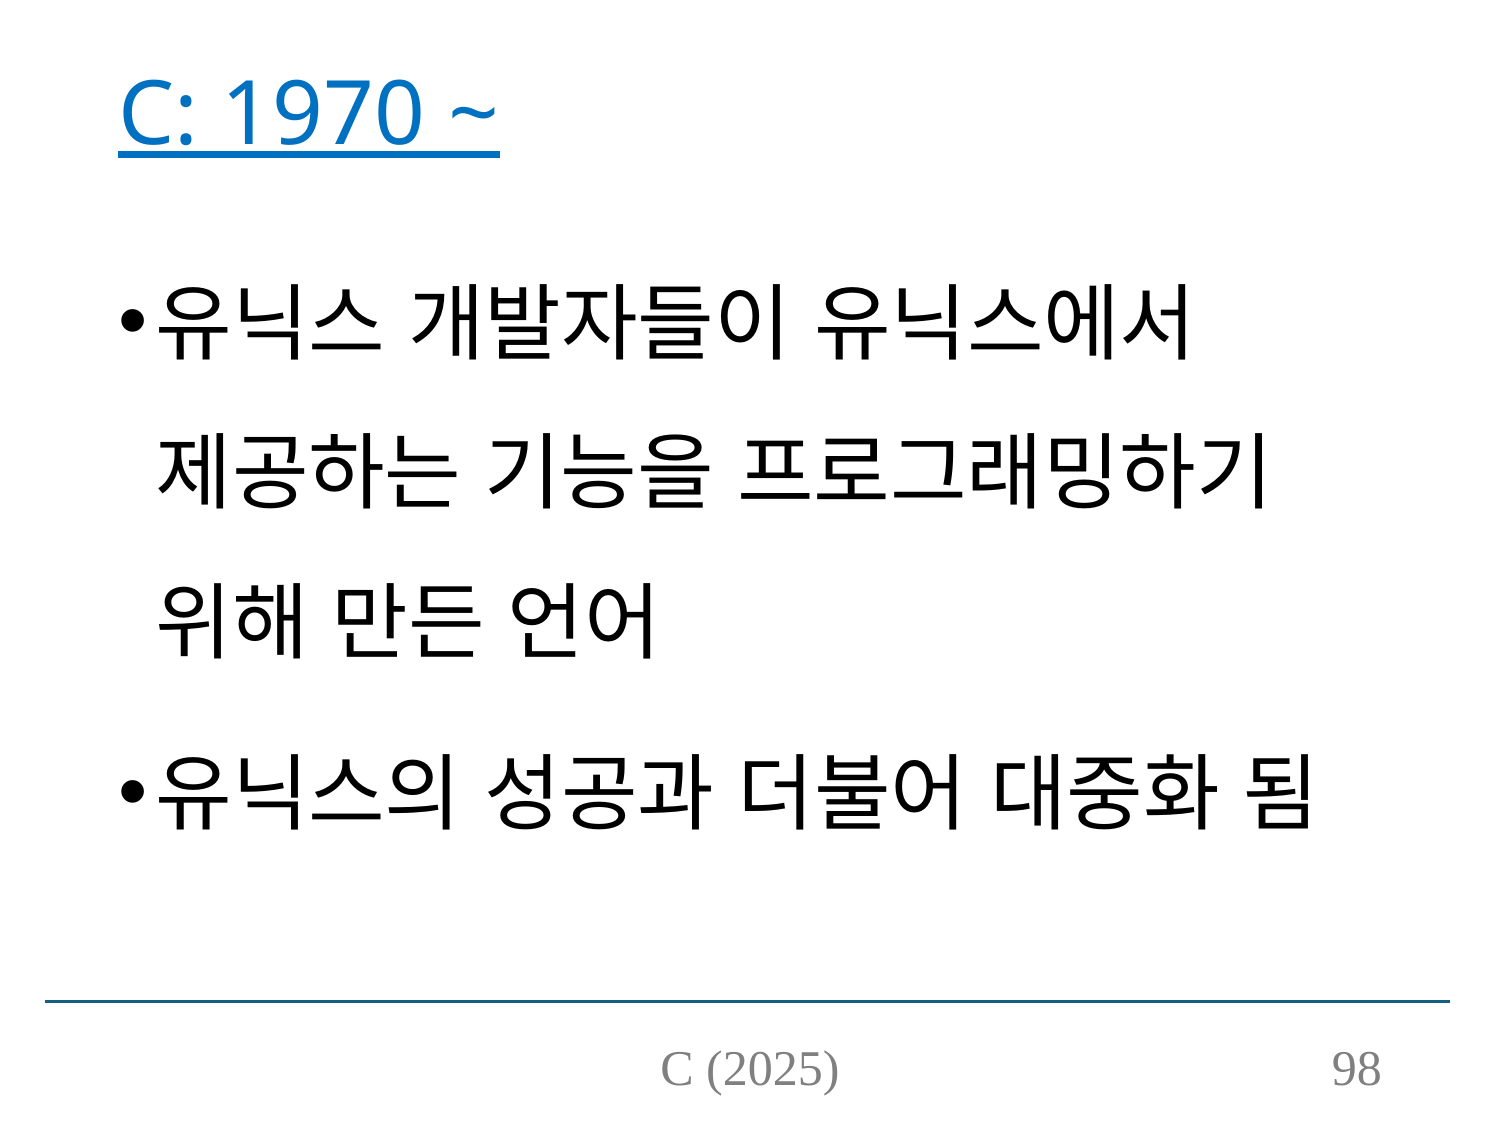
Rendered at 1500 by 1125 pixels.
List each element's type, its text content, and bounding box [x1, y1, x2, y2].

title C: 1970 ~ [103, 59, 1500, 172]
list 유닉스 개발자들이 유닉스에서 제공하는 기능을 프로그래밍하기 위해 만든 언어 유닉스의 성공과 더불어 대중화 됨 [103, 212, 1458, 1014]
footer C (2025) [496, 1042, 1004, 1103]
slide_number 98 [1059, 1042, 1397, 1103]
